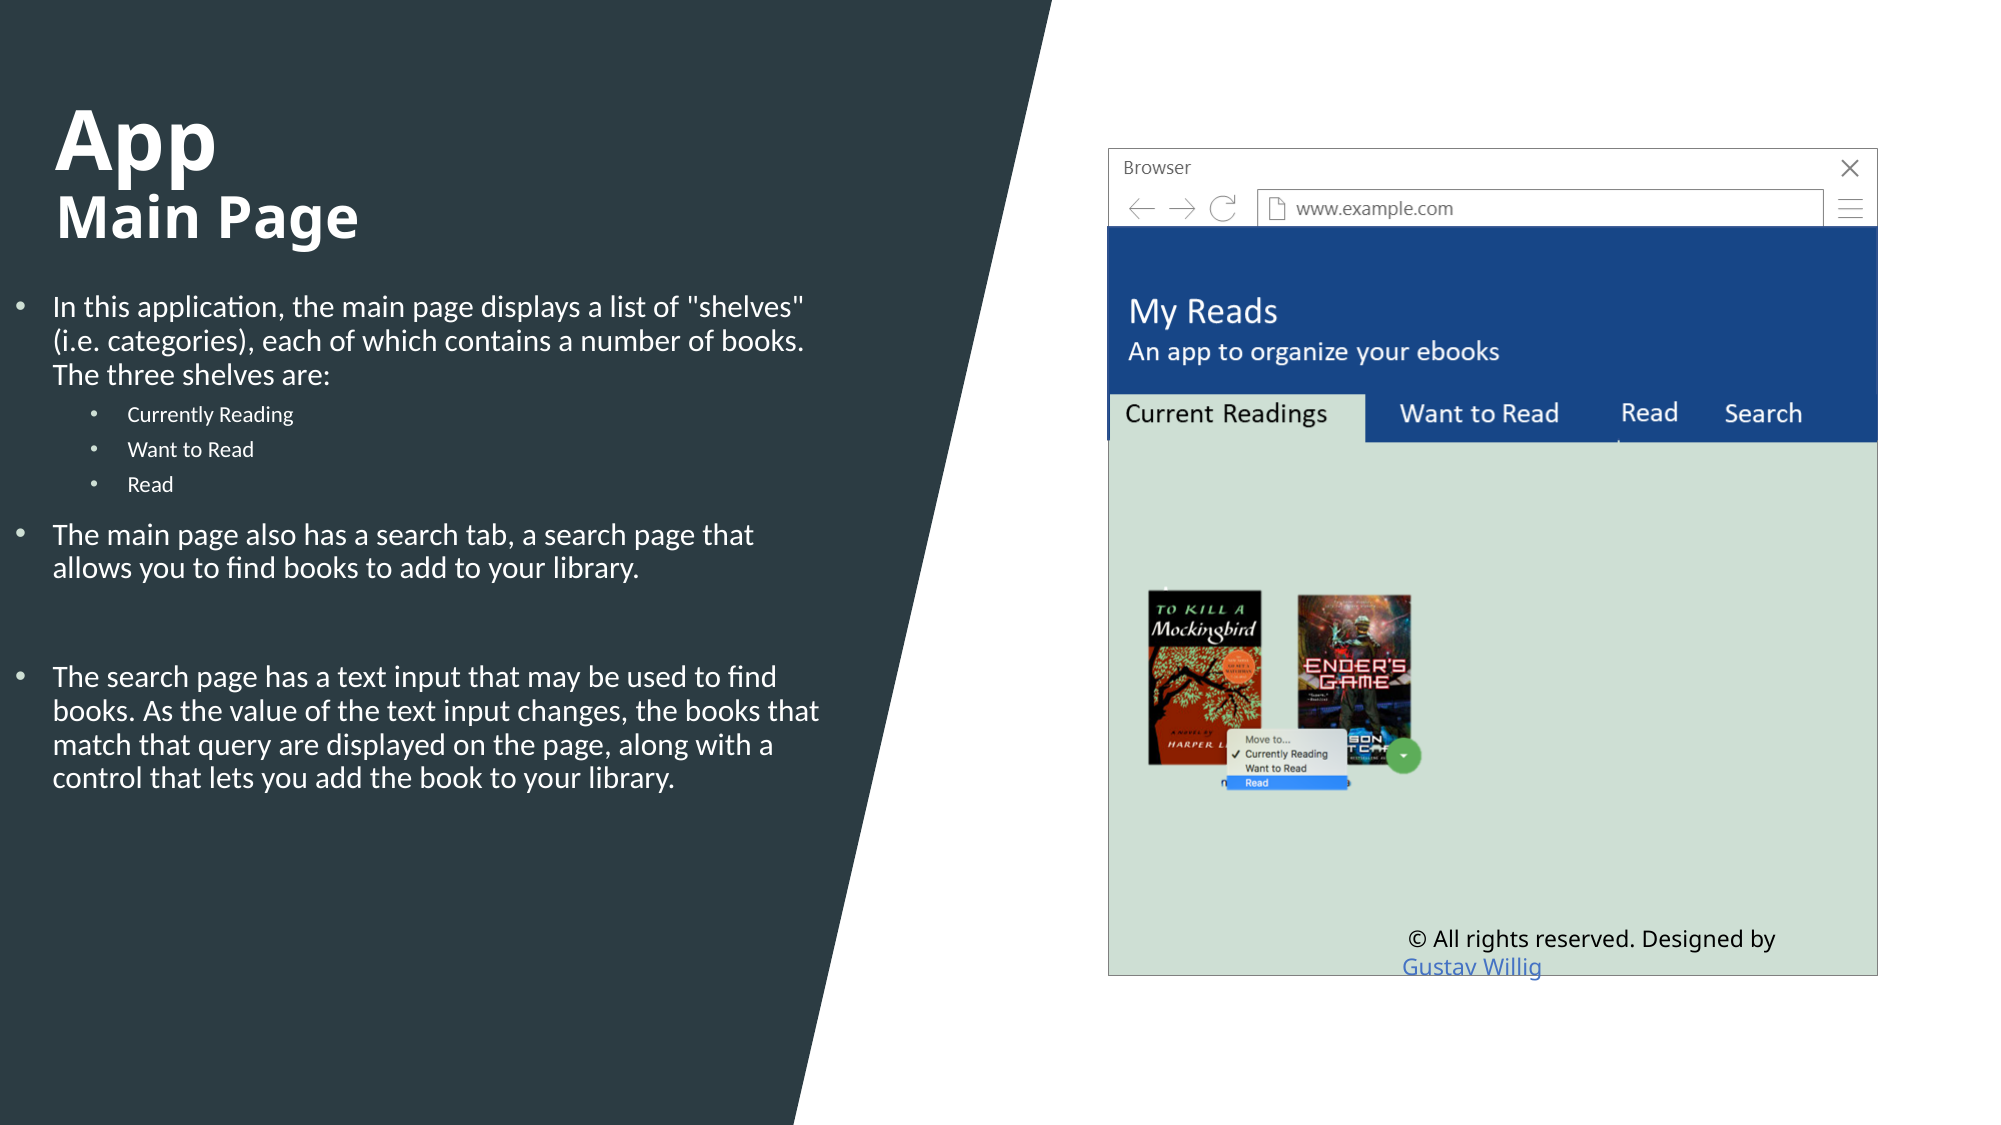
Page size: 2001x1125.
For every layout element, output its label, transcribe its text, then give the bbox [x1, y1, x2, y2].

list In this application, the main page displays a list of "shelves" (i.e. categories), each of which contains a number of books. The three shelves are: Currently Reading Want to Read Read The main page also has a search tab, a search page that allows you to find books to add to your library. The search page has a text input that may be used to find books. As the value of the text input changes, the books that match that query are displayed on the page, along with a control that lets you add the book to your library. [0, 283, 850, 998]
title App Main Page [40, 66, 1766, 284]
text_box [1105, 148, 1878, 976]
